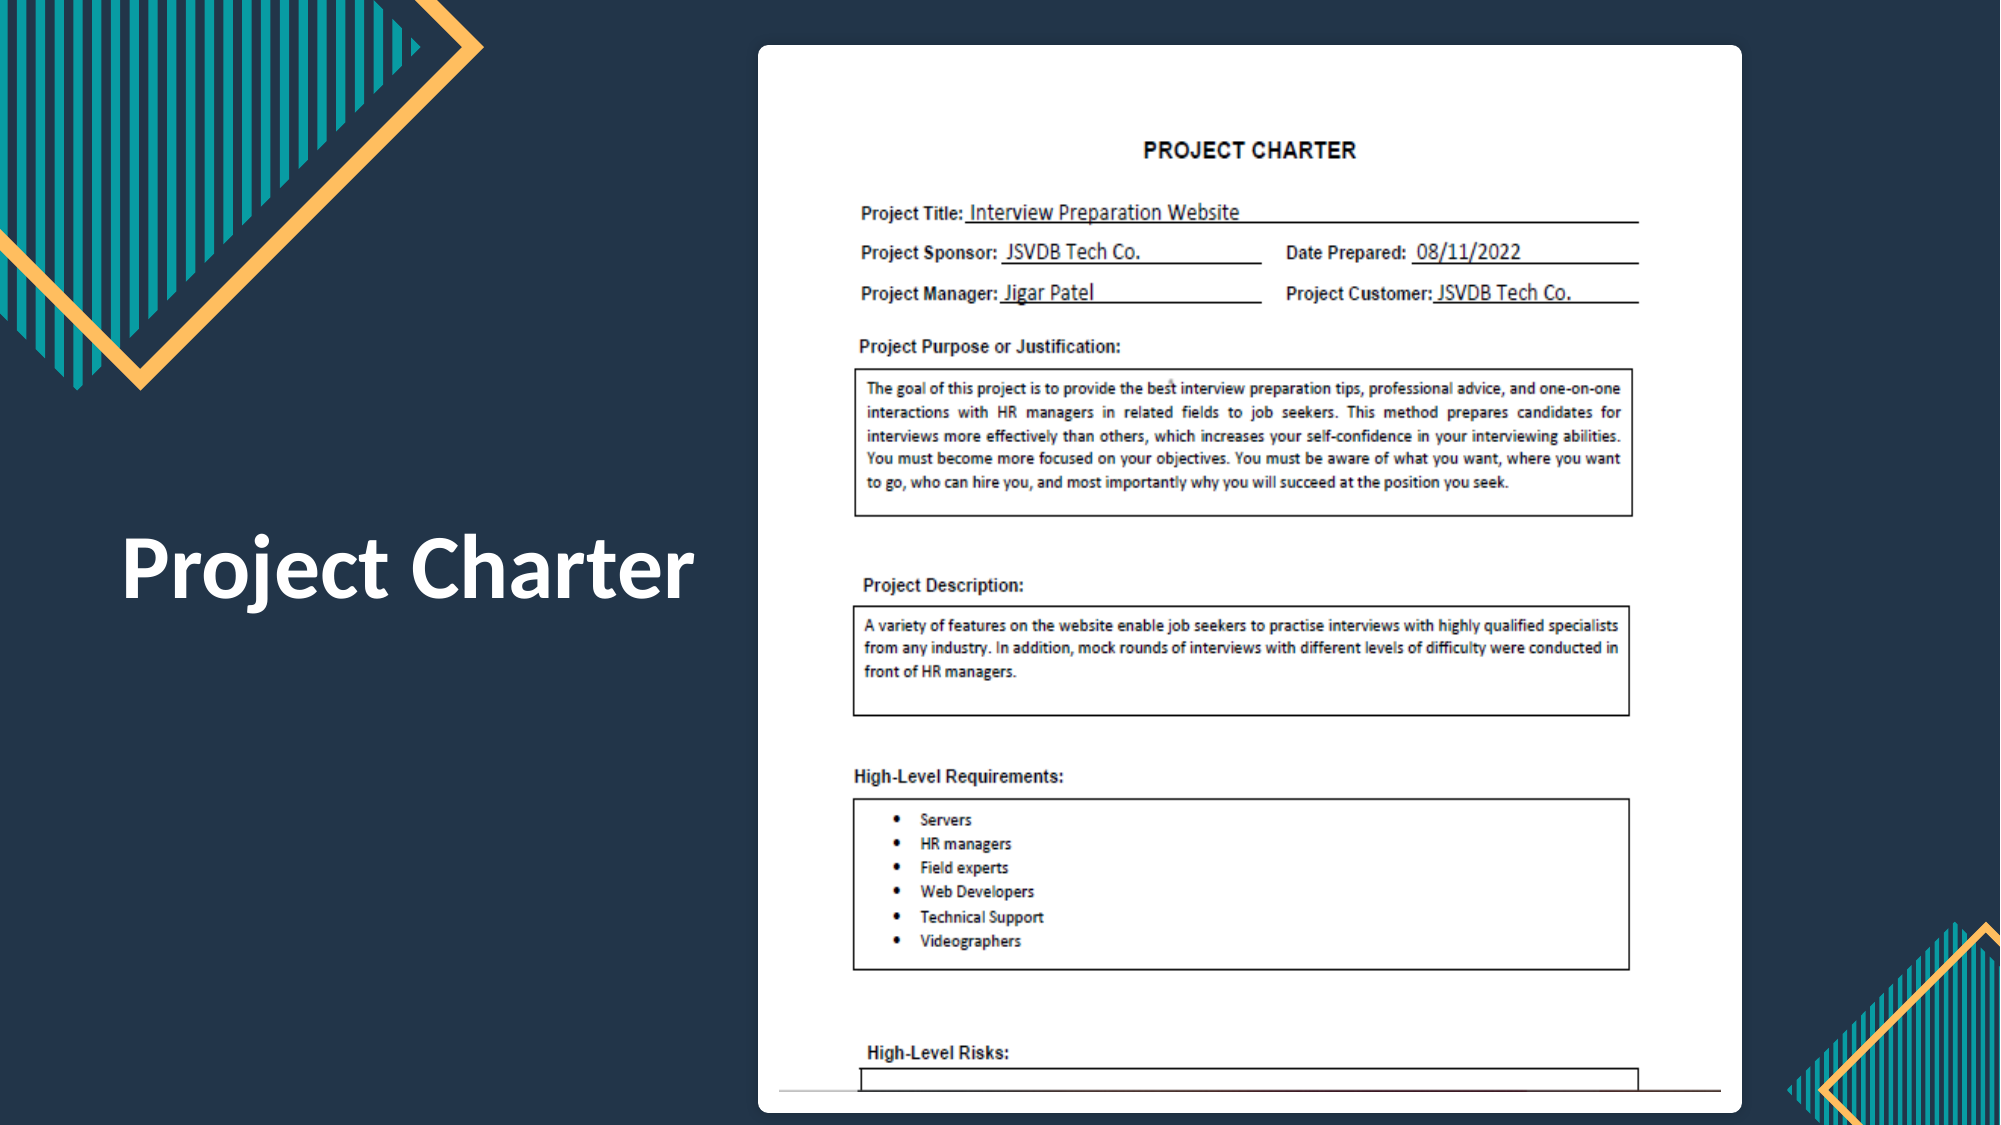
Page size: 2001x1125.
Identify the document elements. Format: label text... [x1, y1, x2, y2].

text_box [0, 0, 384, 291]
text_box Project Charter [106, 499, 779, 624]
text_box [0, 0, 2000, 1125]
picture [779, 65, 1721, 1093]
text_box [1835, 970, 2000, 1125]
